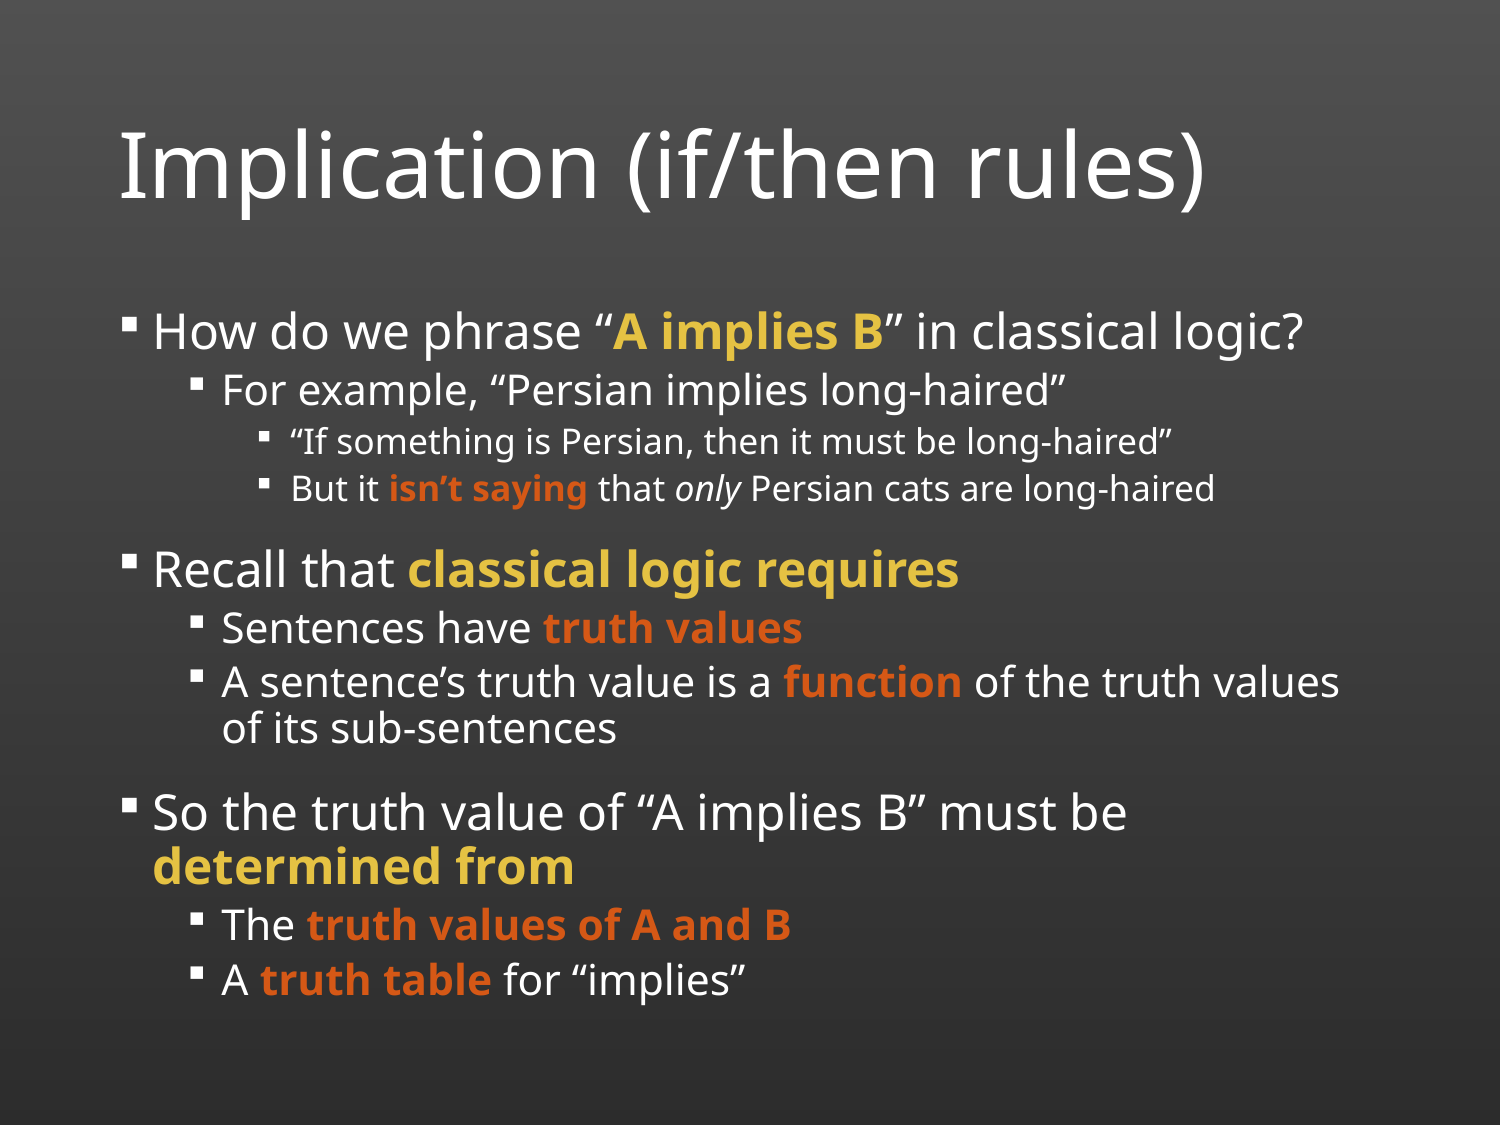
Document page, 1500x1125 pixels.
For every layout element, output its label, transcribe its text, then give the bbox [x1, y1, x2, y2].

list How do we phrase “A implies B” in classical logic? For example, “Persian implies long-haired” “If something is Persian, then it must be long-haired” But it isn’t saying that only Persian cats are long-haired Recall that classical logic requires Sentences have truth values A sentence’s truth value is a function of the truth values of its sub-sentences So the truth value of “A implies B” must be determined from The truth values of A and B A truth table for “implies” [103, 299, 1397, 1014]
title Implication (if/then rules) [103, 59, 1397, 278]
